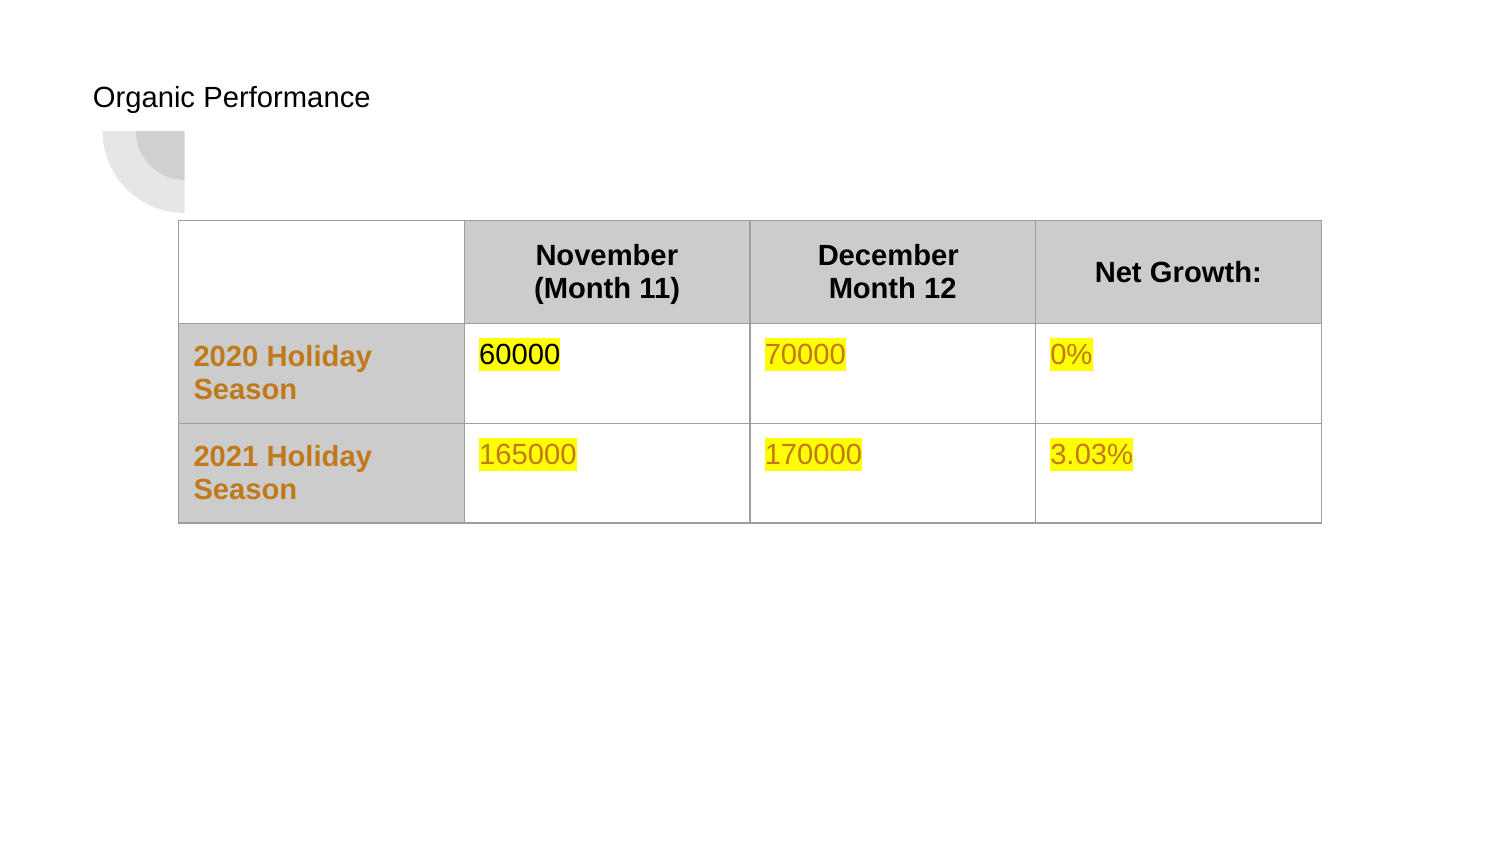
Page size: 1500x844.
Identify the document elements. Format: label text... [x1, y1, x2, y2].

table_cell 0% [1036, 324, 1321, 423]
table_header December Month 12 [751, 221, 1035, 323]
table_cell 2020 Holiday Season [179, 324, 464, 423]
table_cell 70000 [751, 324, 1035, 423]
table_header Net Growth: [1036, 221, 1321, 323]
text_box Organic Performance [77, 63, 859, 129]
table_header [179, 221, 464, 323]
table_cell 165000 [465, 424, 749, 522]
table_header November (Month 11) [465, 221, 749, 323]
table_cell 2021 Holiday Season [179, 424, 464, 522]
table_cell 60000 [465, 324, 749, 423]
table_cell 3.03% [1036, 424, 1321, 522]
table_cell 170000 [751, 424, 1035, 522]
